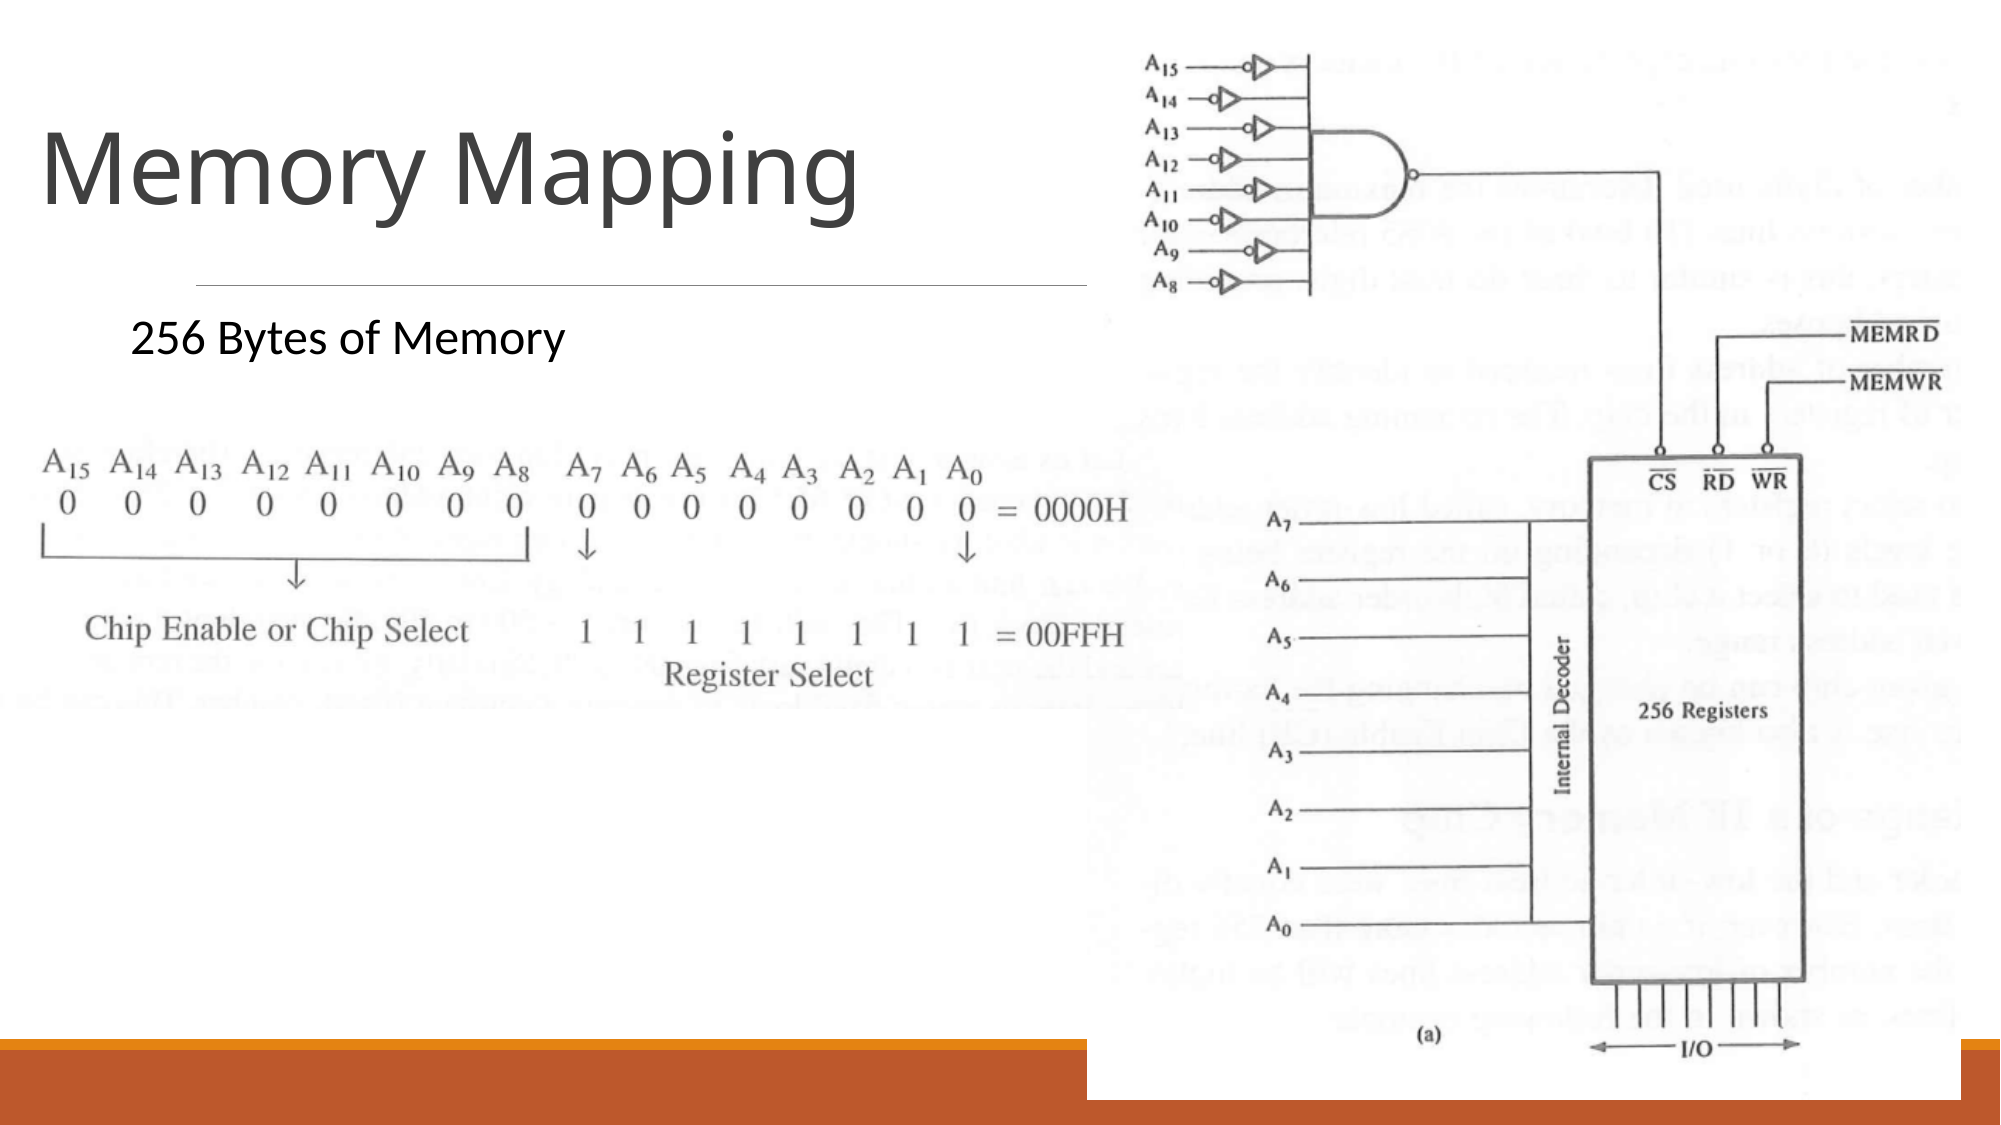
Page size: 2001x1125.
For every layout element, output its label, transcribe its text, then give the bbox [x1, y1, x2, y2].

title Memory Mapping [23, 15, 1084, 233]
picture [0, 0, 1962, 1101]
text_box 256 Bytes of Memory [115, 296, 941, 372]
